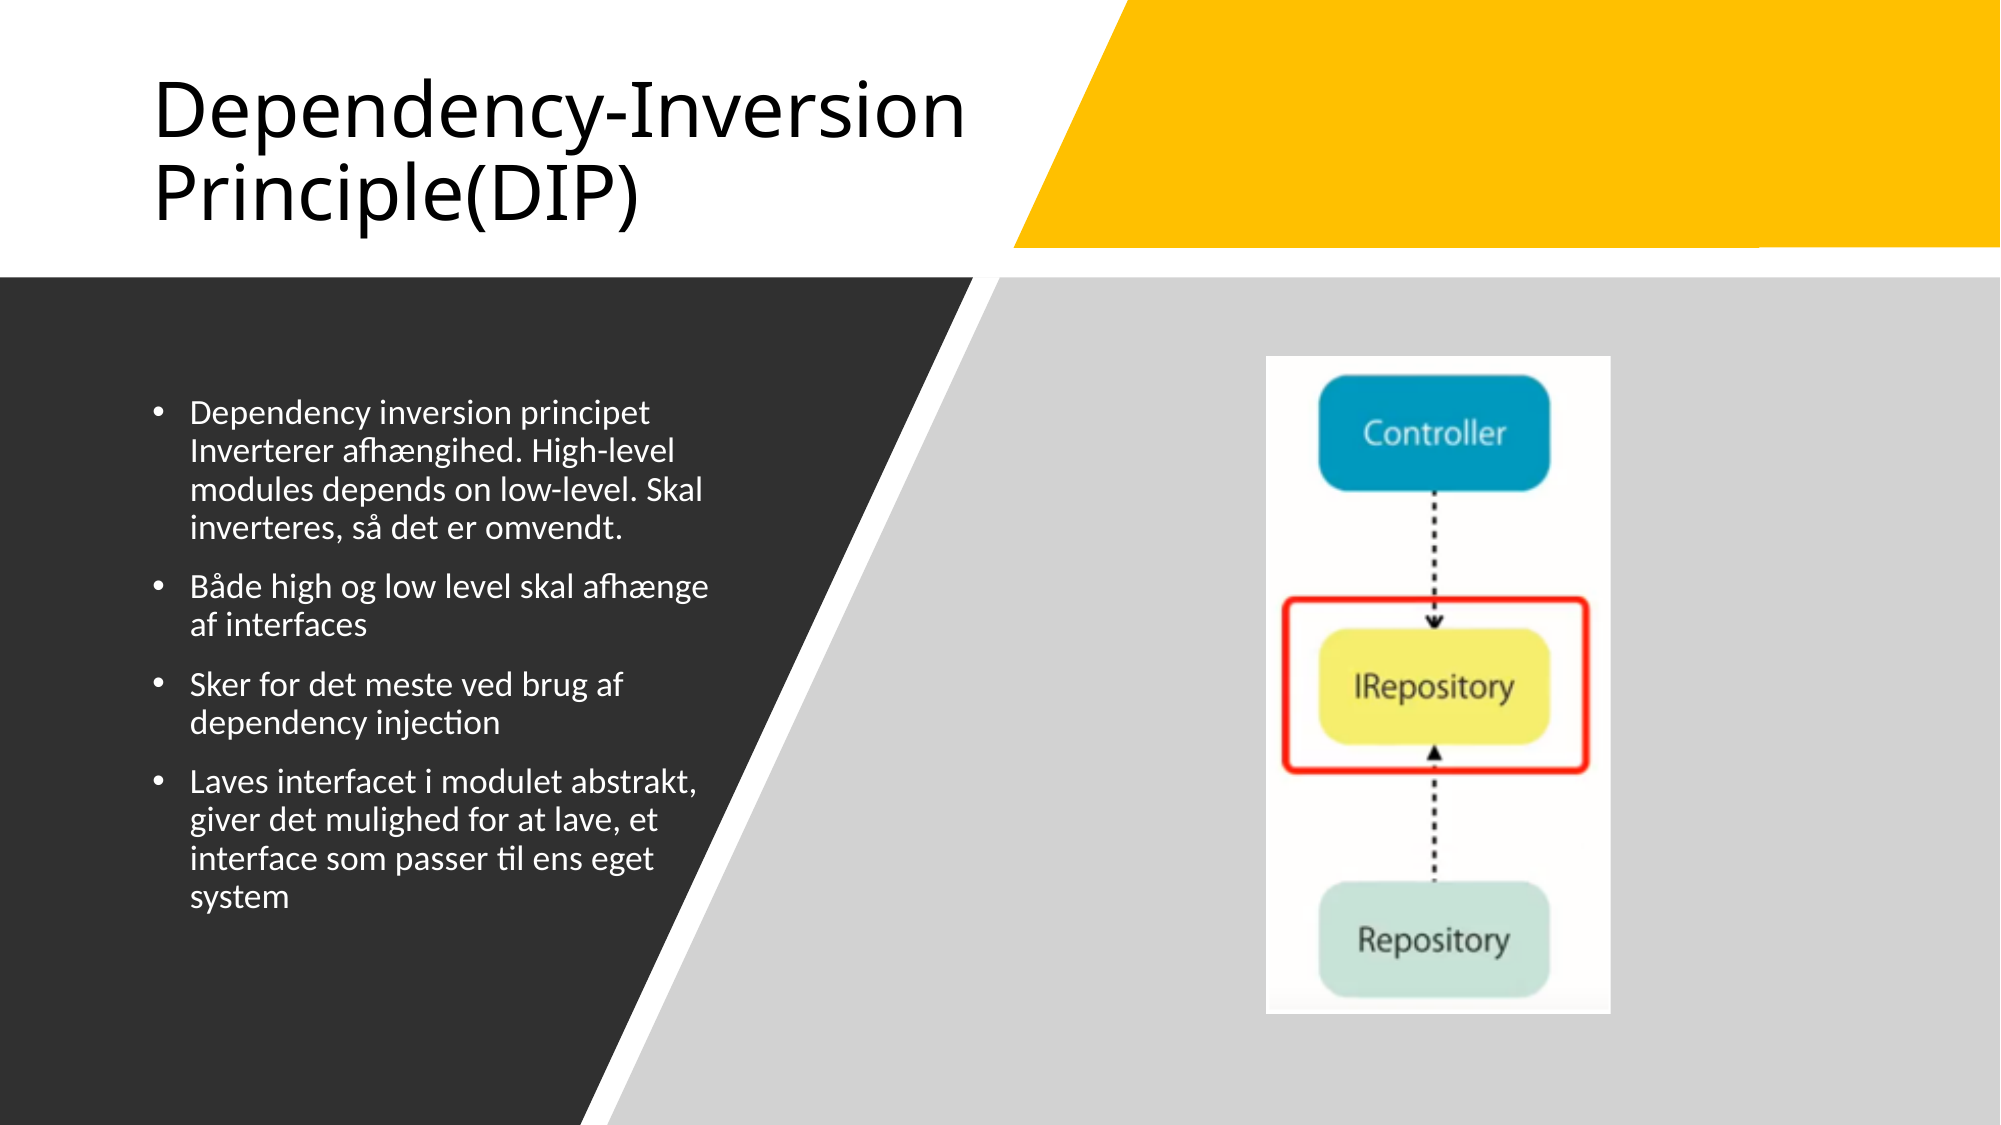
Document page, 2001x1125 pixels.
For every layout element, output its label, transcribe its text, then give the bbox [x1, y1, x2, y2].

text_box [606, 276, 2000, 1125]
list Dependency inversion principet Inverterer afhængihed. High-level modules depends on low-level. Skal inverteres, så det er omvendt. Både high og low level skal afhænge af interfaces Sker for det meste ved brug af dependency injection Laves interfacet i modulet abstrakt, giver det mulighed for at lave, et interface som passer til ens eget system [137, 356, 729, 954]
text_box [0, 276, 975, 1125]
text_box [1011, 0, 2000, 249]
title Dependency-Inversion Principle(DIP) [137, 59, 1014, 248]
picture [1265, 356, 1611, 1014]
